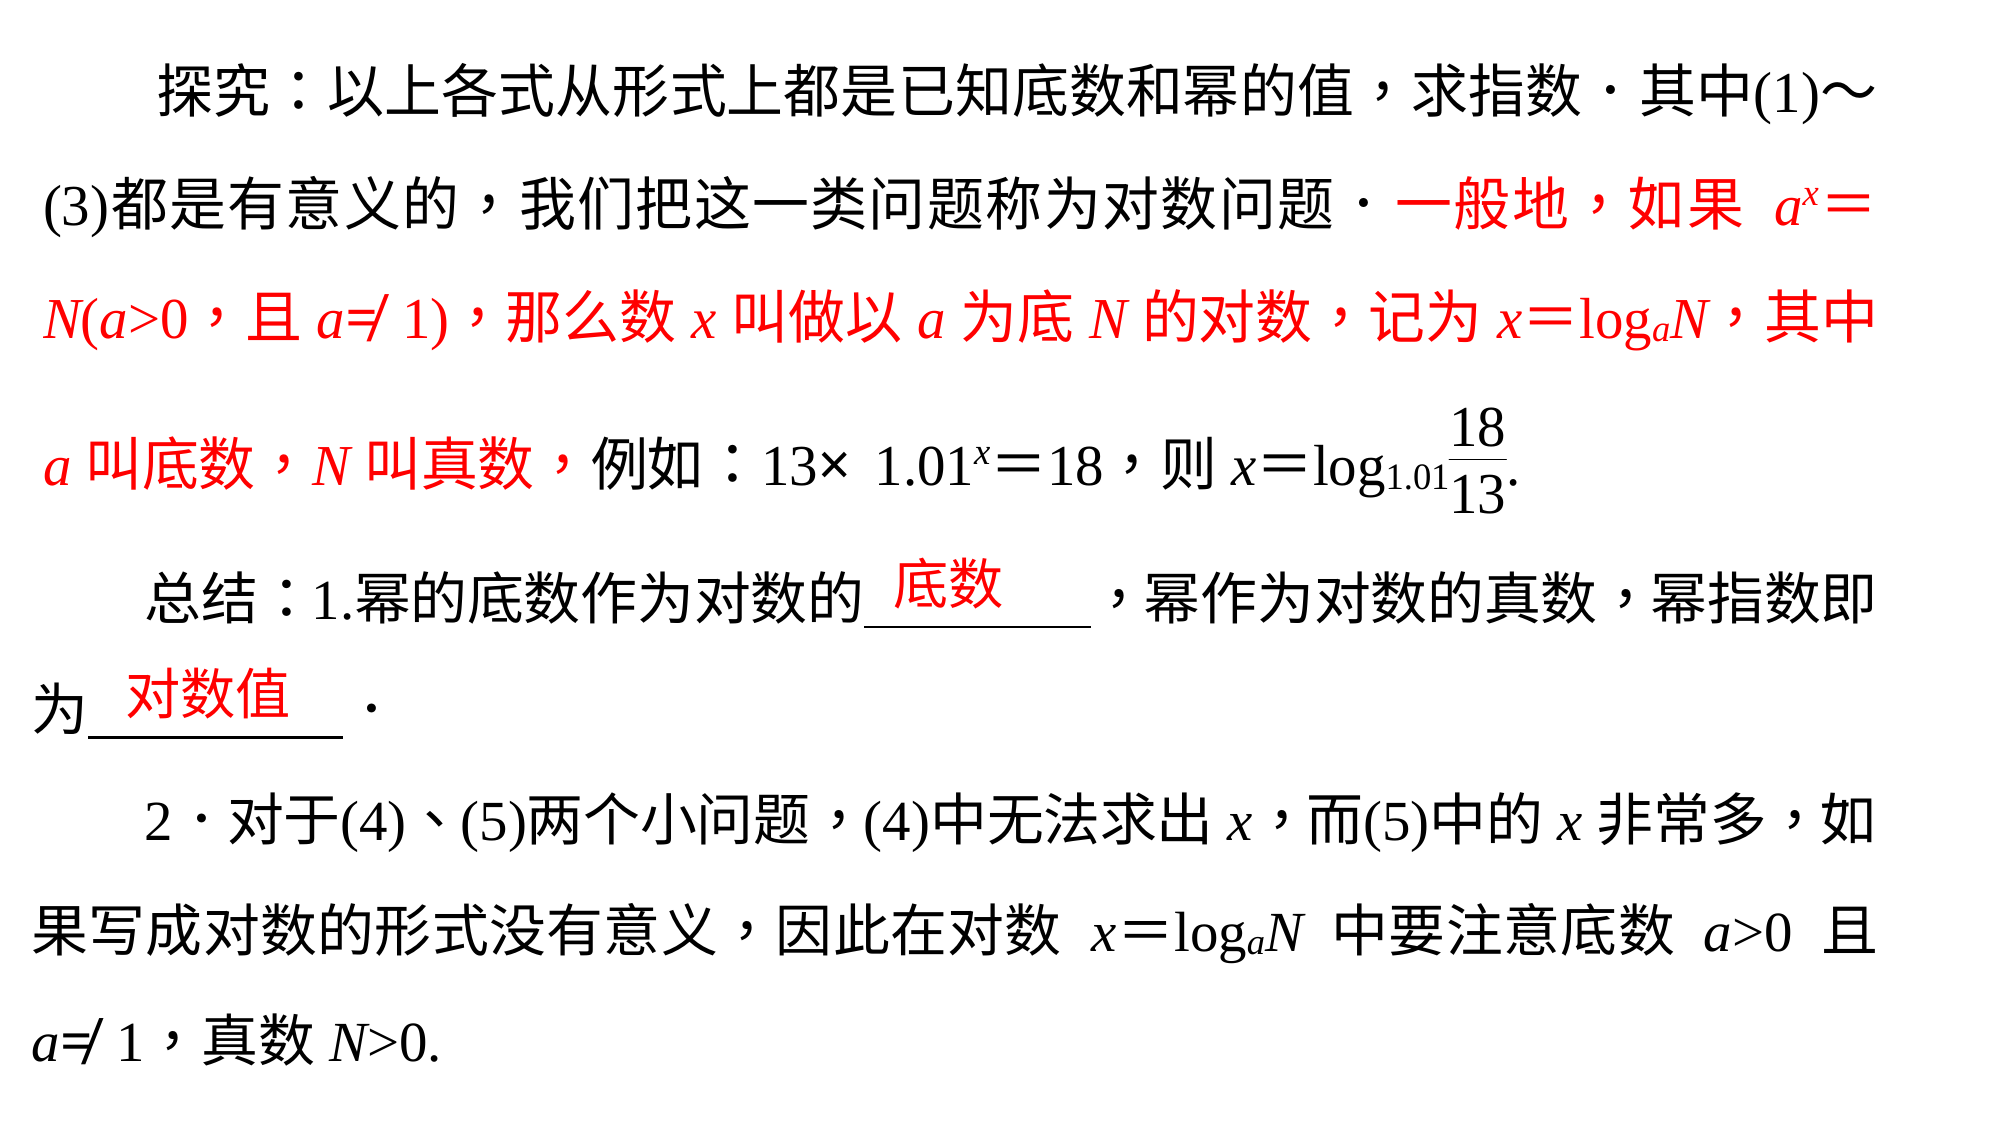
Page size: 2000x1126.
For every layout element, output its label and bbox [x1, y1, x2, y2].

text_box [42, 54, 1882, 562]
text_box [31, 562, 1882, 1126]
text_box [893, 538, 1175, 632]
text_box [125, 648, 407, 742]
